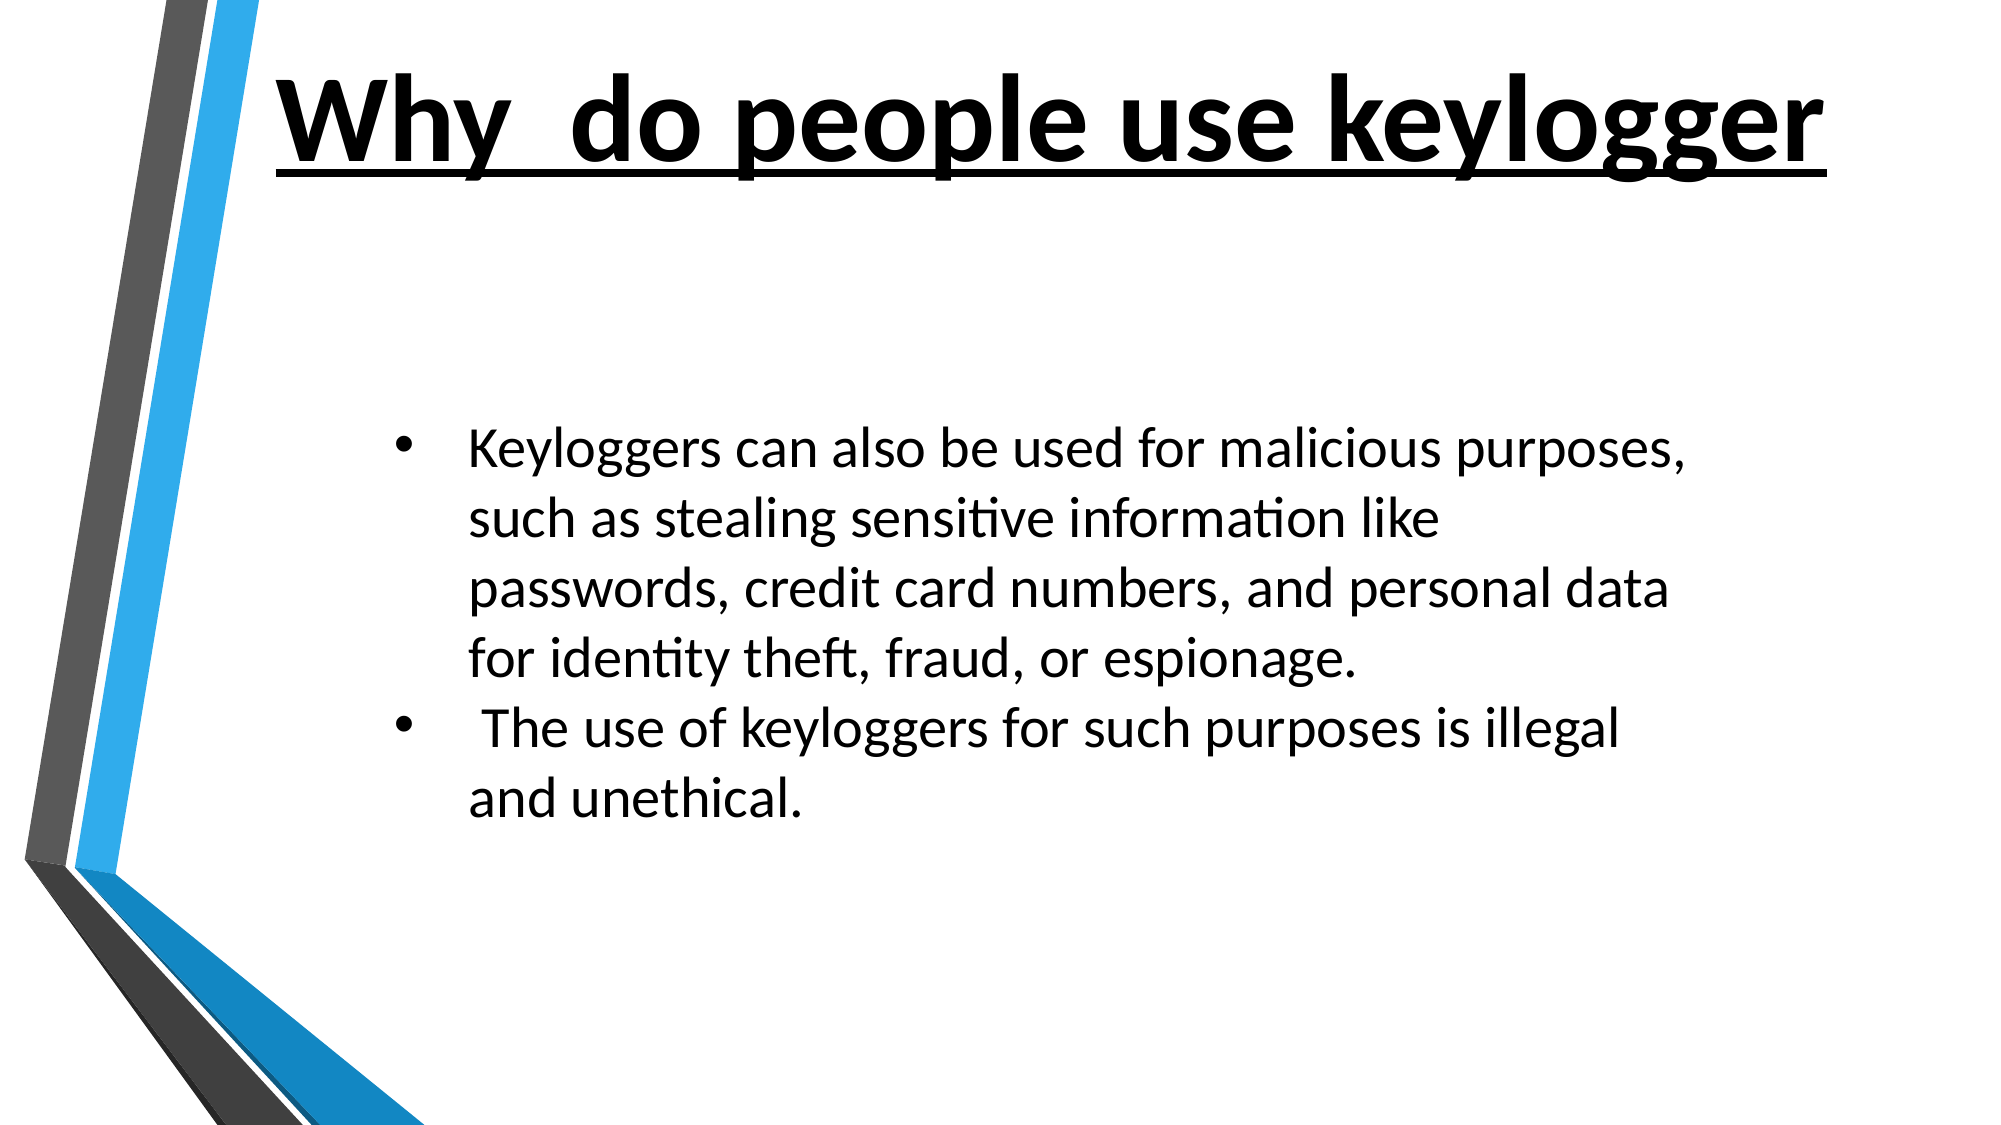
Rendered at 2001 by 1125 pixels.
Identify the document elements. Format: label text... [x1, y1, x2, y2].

text_box Why do people use keylogger [260, 28, 1843, 194]
text_box Keyloggers can also be used for malicious purposes, such as stealing sensitive information like passwords, credit card numbers, and personal data for identity theft, fraud, or espionage. The use of keyloggers for such purposes is illegal and unethical. [378, 401, 1725, 882]
text_box [0, 0, 1789, 64]
